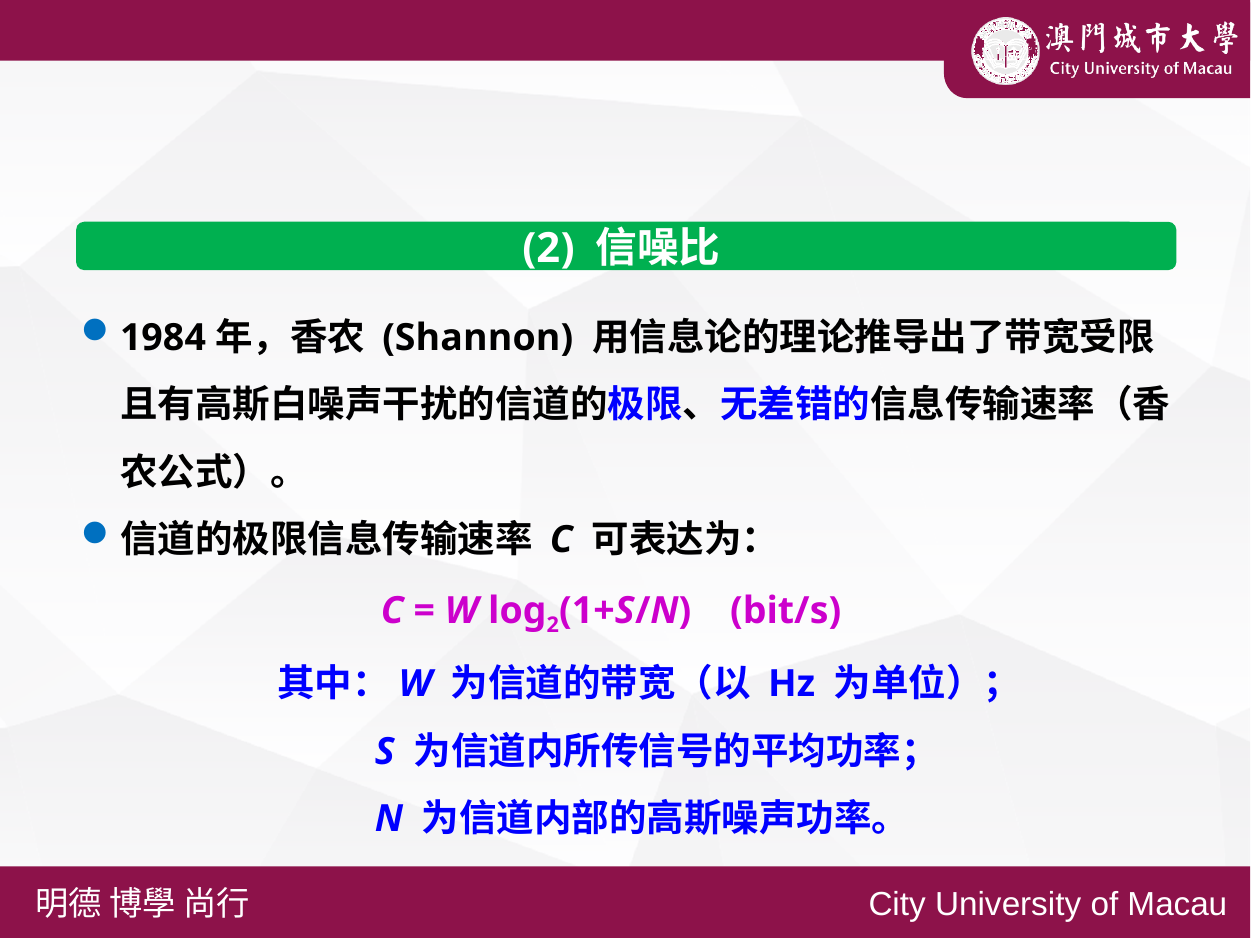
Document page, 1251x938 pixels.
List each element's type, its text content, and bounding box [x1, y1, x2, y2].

picture [1043, 21, 1238, 55]
picture [1048, 59, 1232, 80]
text_box 1984年，香农 (Shannon) 用信息论的理论推导出了带宽受限且有高斯白噪声干扰的信道的极限、无差错的信息传输速率（香农公式）。 信道的极限信息传输速率 C 可表达为： C = W log2(1+S/N) (bit/s) 其中：W 为信道的带宽（以 Hz 为单位）； S 为信道内所传信号的平均功率； N 为信道内部的高斯噪声功率。 [66, 282, 1190, 847]
picture [0, 61, 1251, 866]
text_box (2) 信噪比 [76, 221, 1177, 271]
